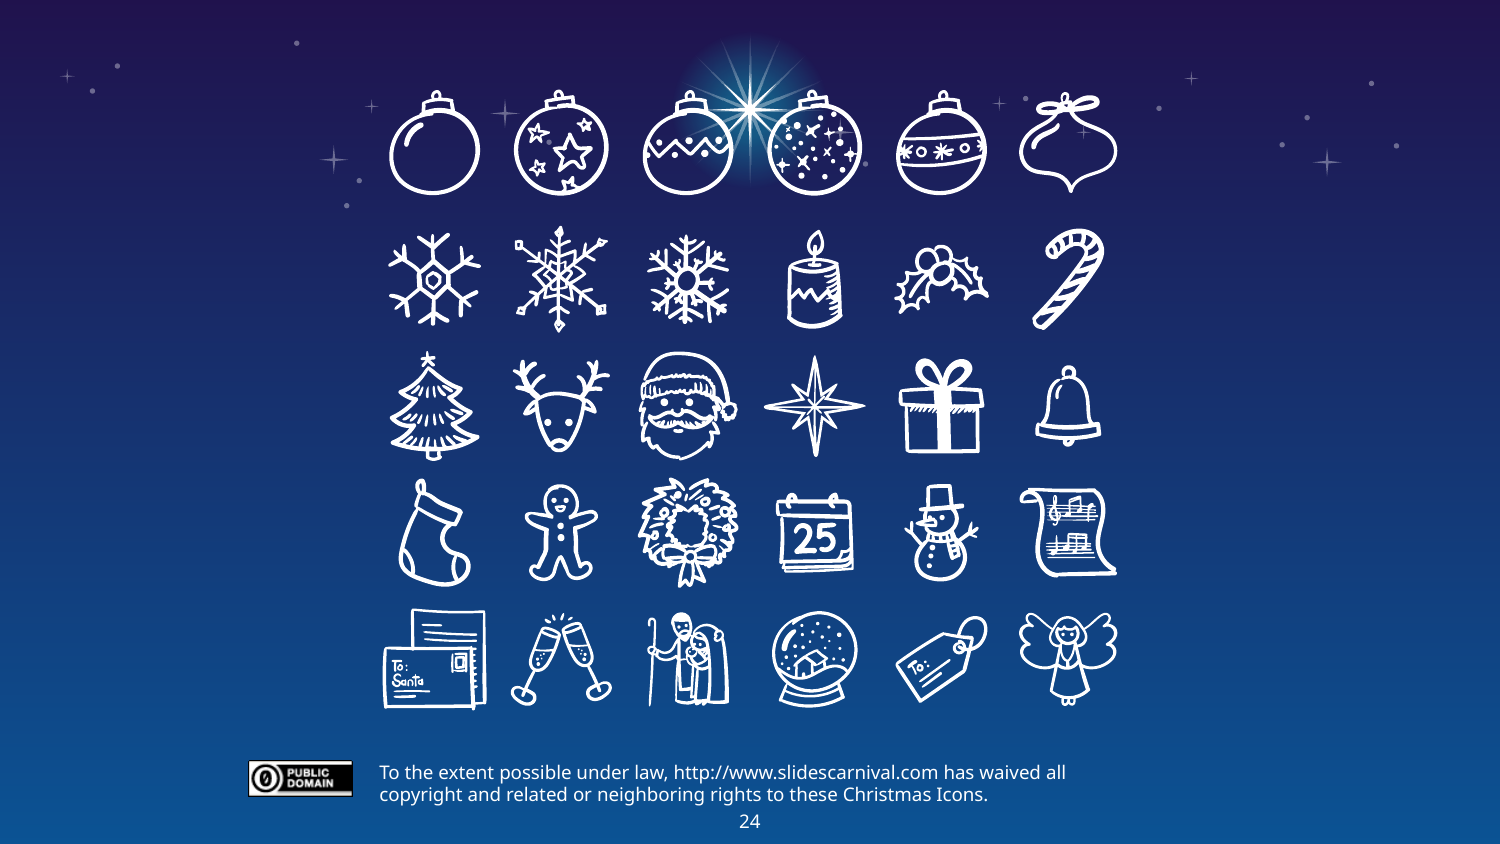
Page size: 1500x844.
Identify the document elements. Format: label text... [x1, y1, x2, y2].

text_box [772, 611, 858, 708]
text_box [398, 478, 471, 587]
slide_number ‹#› [705, 795, 795, 839]
text_box [637, 477, 739, 588]
text_box [544, 618, 551, 624]
text_box [638, 351, 738, 461]
text_box [560, 613, 565, 621]
text_box [904, 484, 979, 582]
text_box [647, 234, 729, 324]
picture [248, 760, 353, 797]
text_box [896, 90, 987, 196]
text_box [389, 90, 481, 196]
text_box [1032, 228, 1105, 330]
text_box [775, 492, 854, 573]
text_box [1019, 487, 1117, 578]
text_box [513, 89, 609, 196]
text_box [895, 616, 988, 703]
text_box [524, 484, 598, 582]
text_box [510, 621, 612, 706]
text_box [1019, 612, 1118, 706]
text_box To the extent possible under law, http://www.slidescarnival.com has waived all copyright and related or neighboring rights to these Christmas Icons. [364, 745, 1117, 782]
text_box [787, 229, 843, 329]
text_box [389, 351, 480, 461]
text_box [647, 612, 729, 707]
text_box [514, 225, 608, 333]
text_box [1035, 365, 1102, 447]
text_box [894, 244, 989, 314]
text_box [388, 232, 481, 326]
text_box [767, 89, 863, 196]
text_box [512, 359, 610, 453]
text_box [382, 608, 487, 711]
text_box [1019, 92, 1118, 193]
text_box [642, 90, 734, 196]
text_box [898, 358, 985, 454]
text_box [763, 355, 866, 457]
